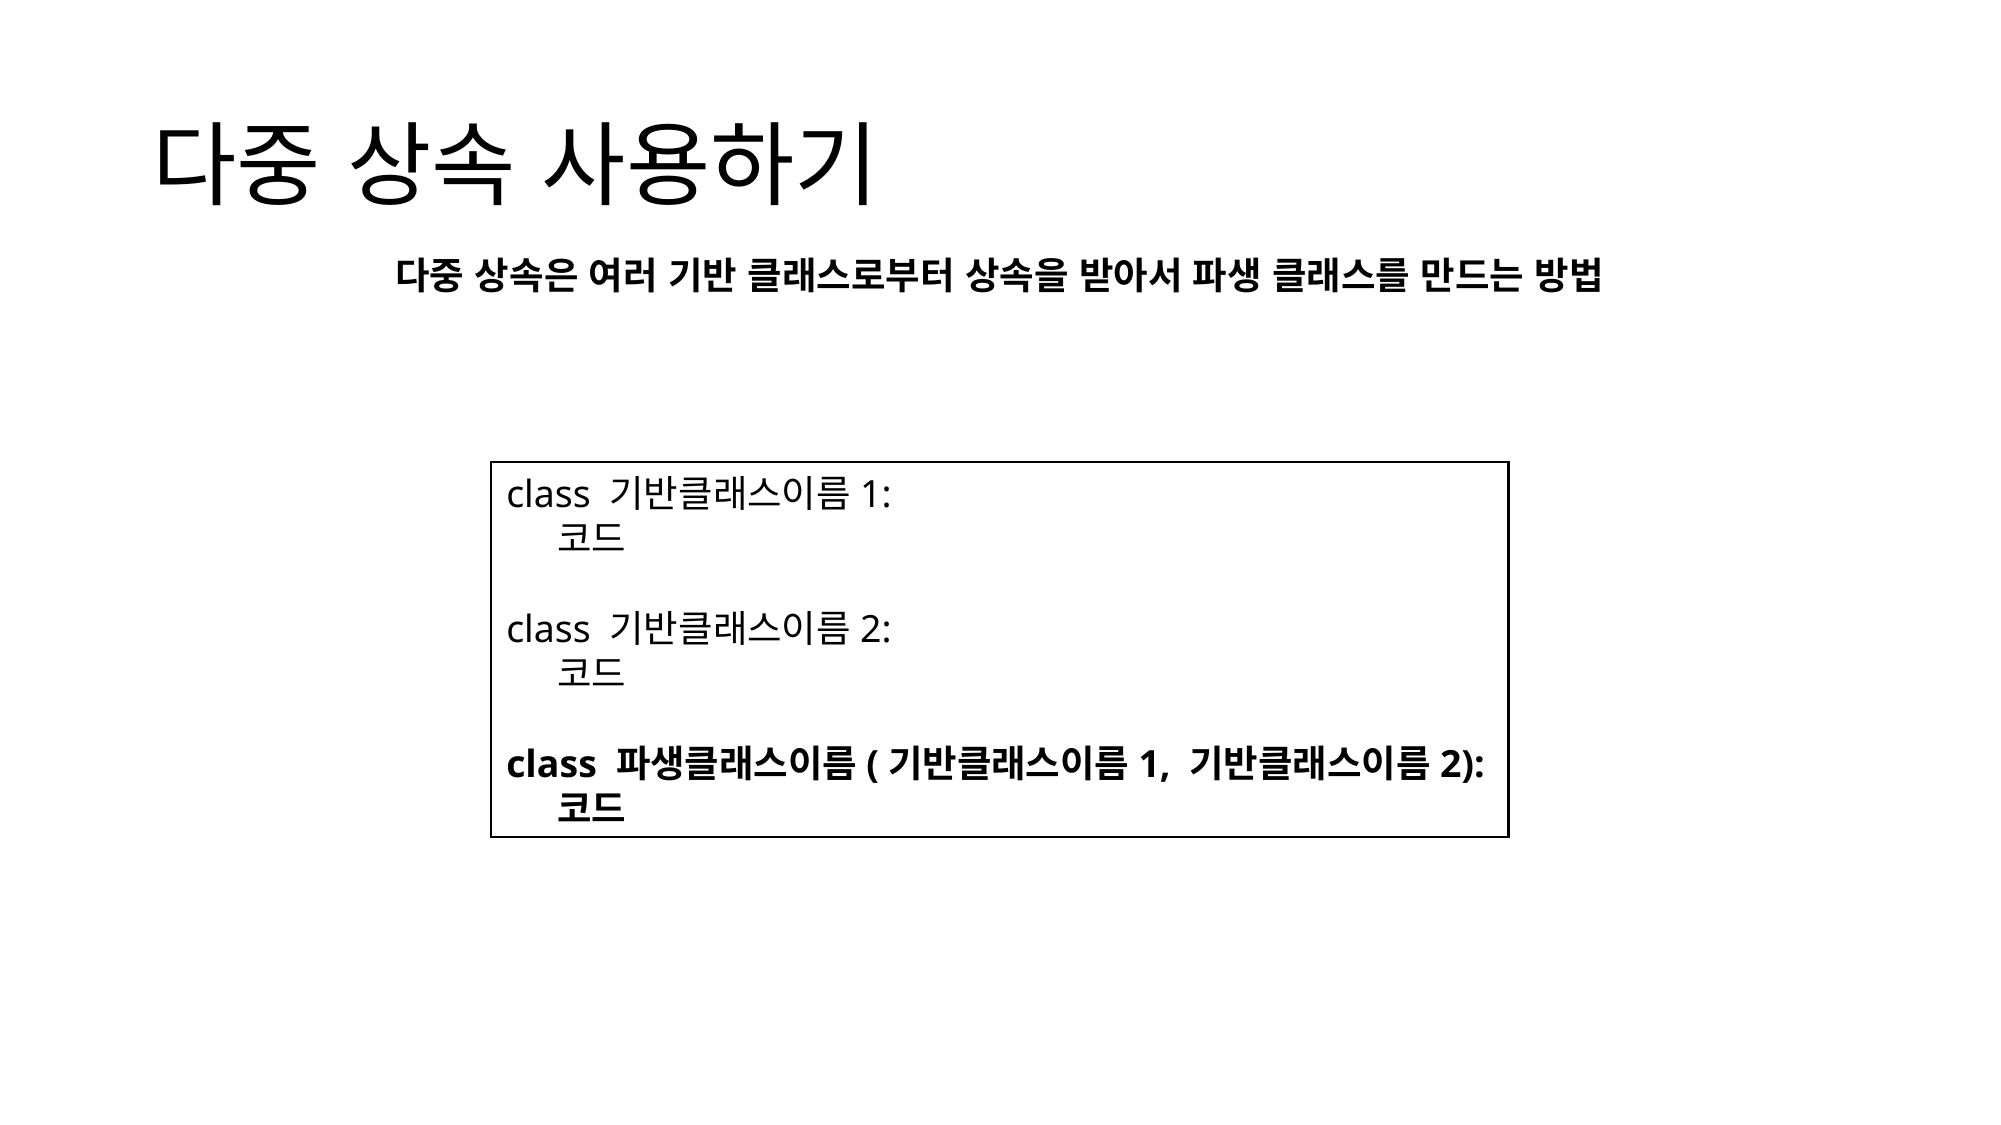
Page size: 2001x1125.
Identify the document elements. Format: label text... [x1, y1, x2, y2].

title 다중 상속 사용하기 [137, 59, 1863, 278]
text_box 다중 상속은 여러 기반 클래스로부터 상속을 받아서 파생 클래스를 만드는 방법 [303, 244, 1697, 305]
text_box class 기반클래스이름1: 코드 class 기반클래스이름2: 코드 class 파생클래스이름(기반클래스이름1, 기반클래스이름2): 코드 [490, 461, 1510, 838]
